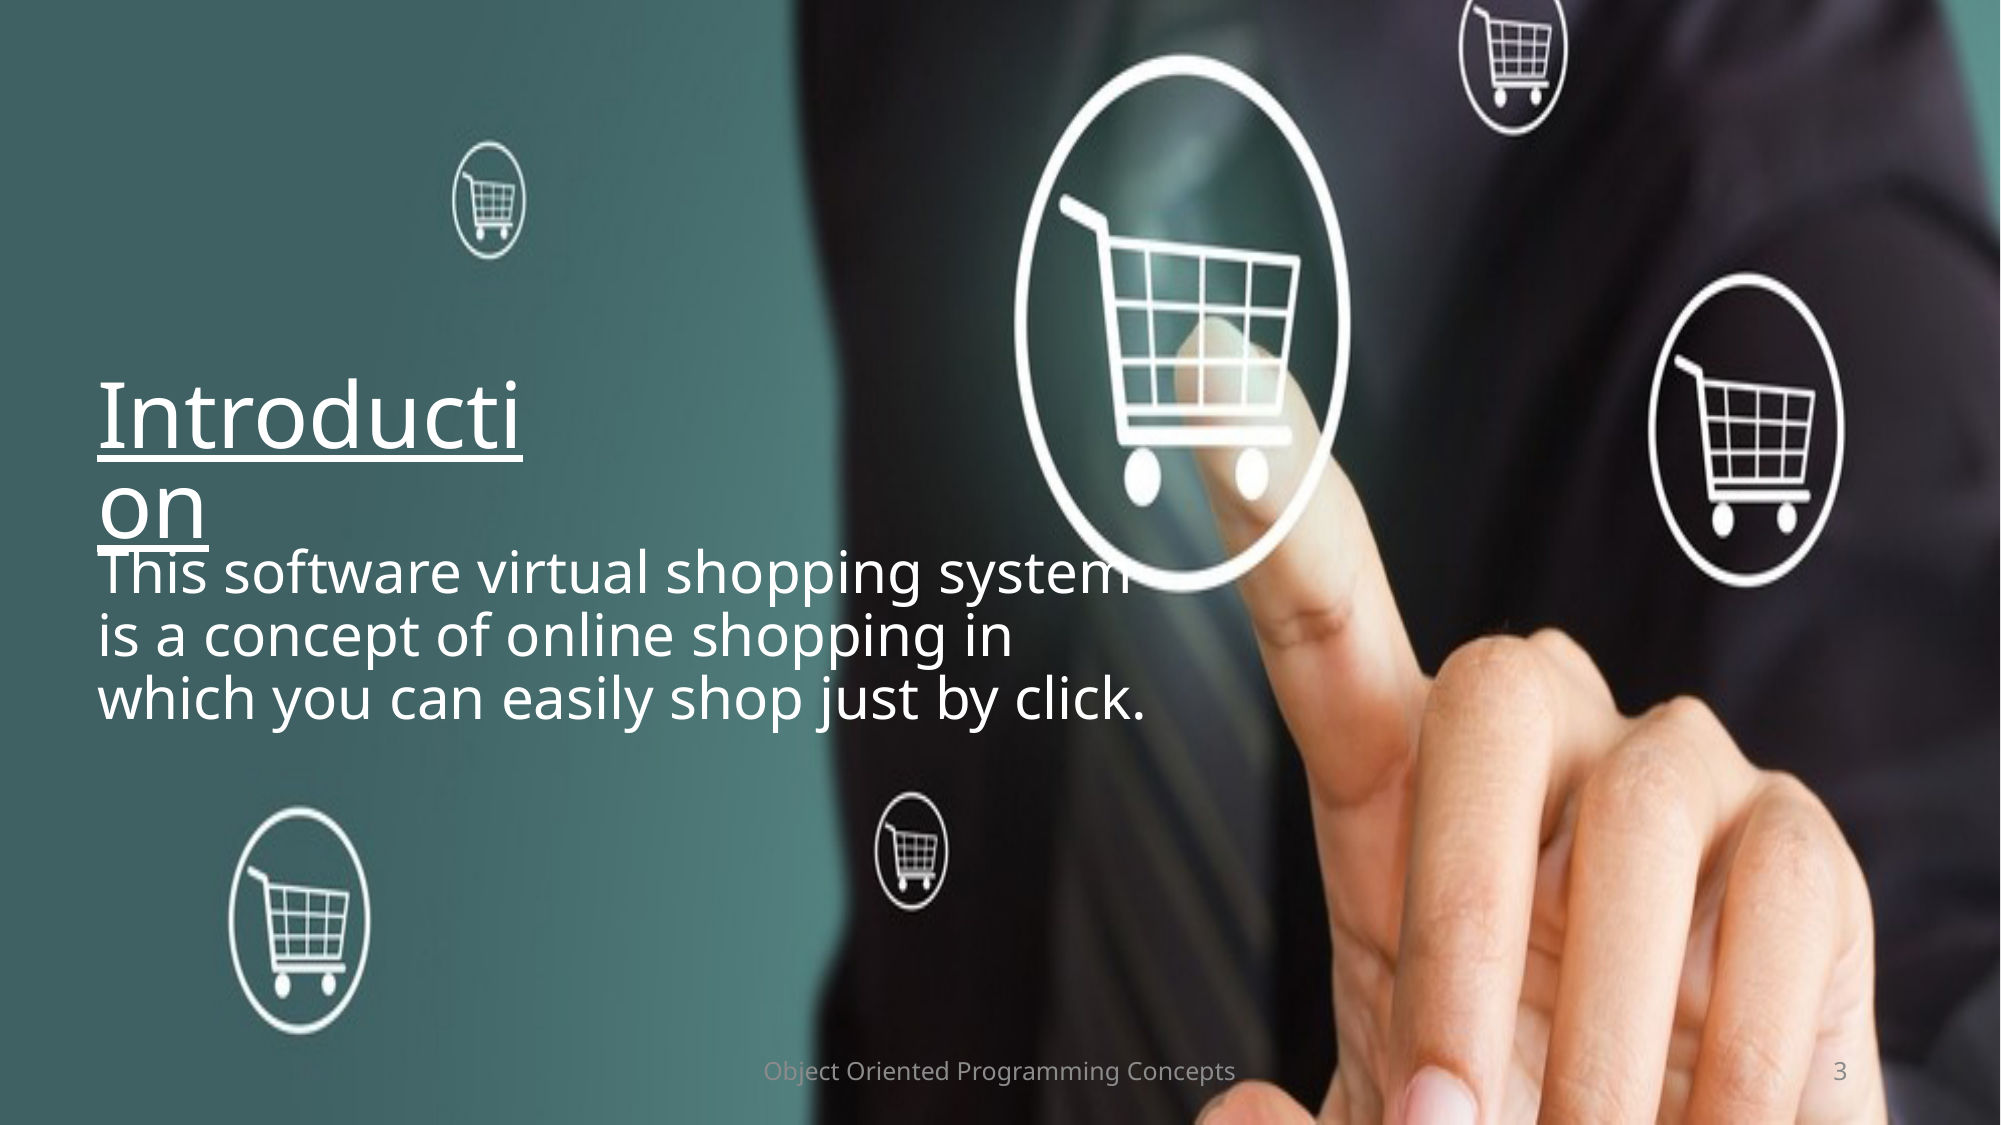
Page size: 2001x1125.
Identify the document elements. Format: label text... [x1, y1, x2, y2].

list This software virtual shopping system is a concept of online shopping in which you can easily shop just by click. [82, 535, 1174, 817]
picture [0, 0, 2001, 1125]
footer Object Oriented Programming Concepts [662, 1042, 1338, 1103]
slide_number 3 [1412, 1042, 1863, 1103]
title Introduction [82, 328, 592, 501]
